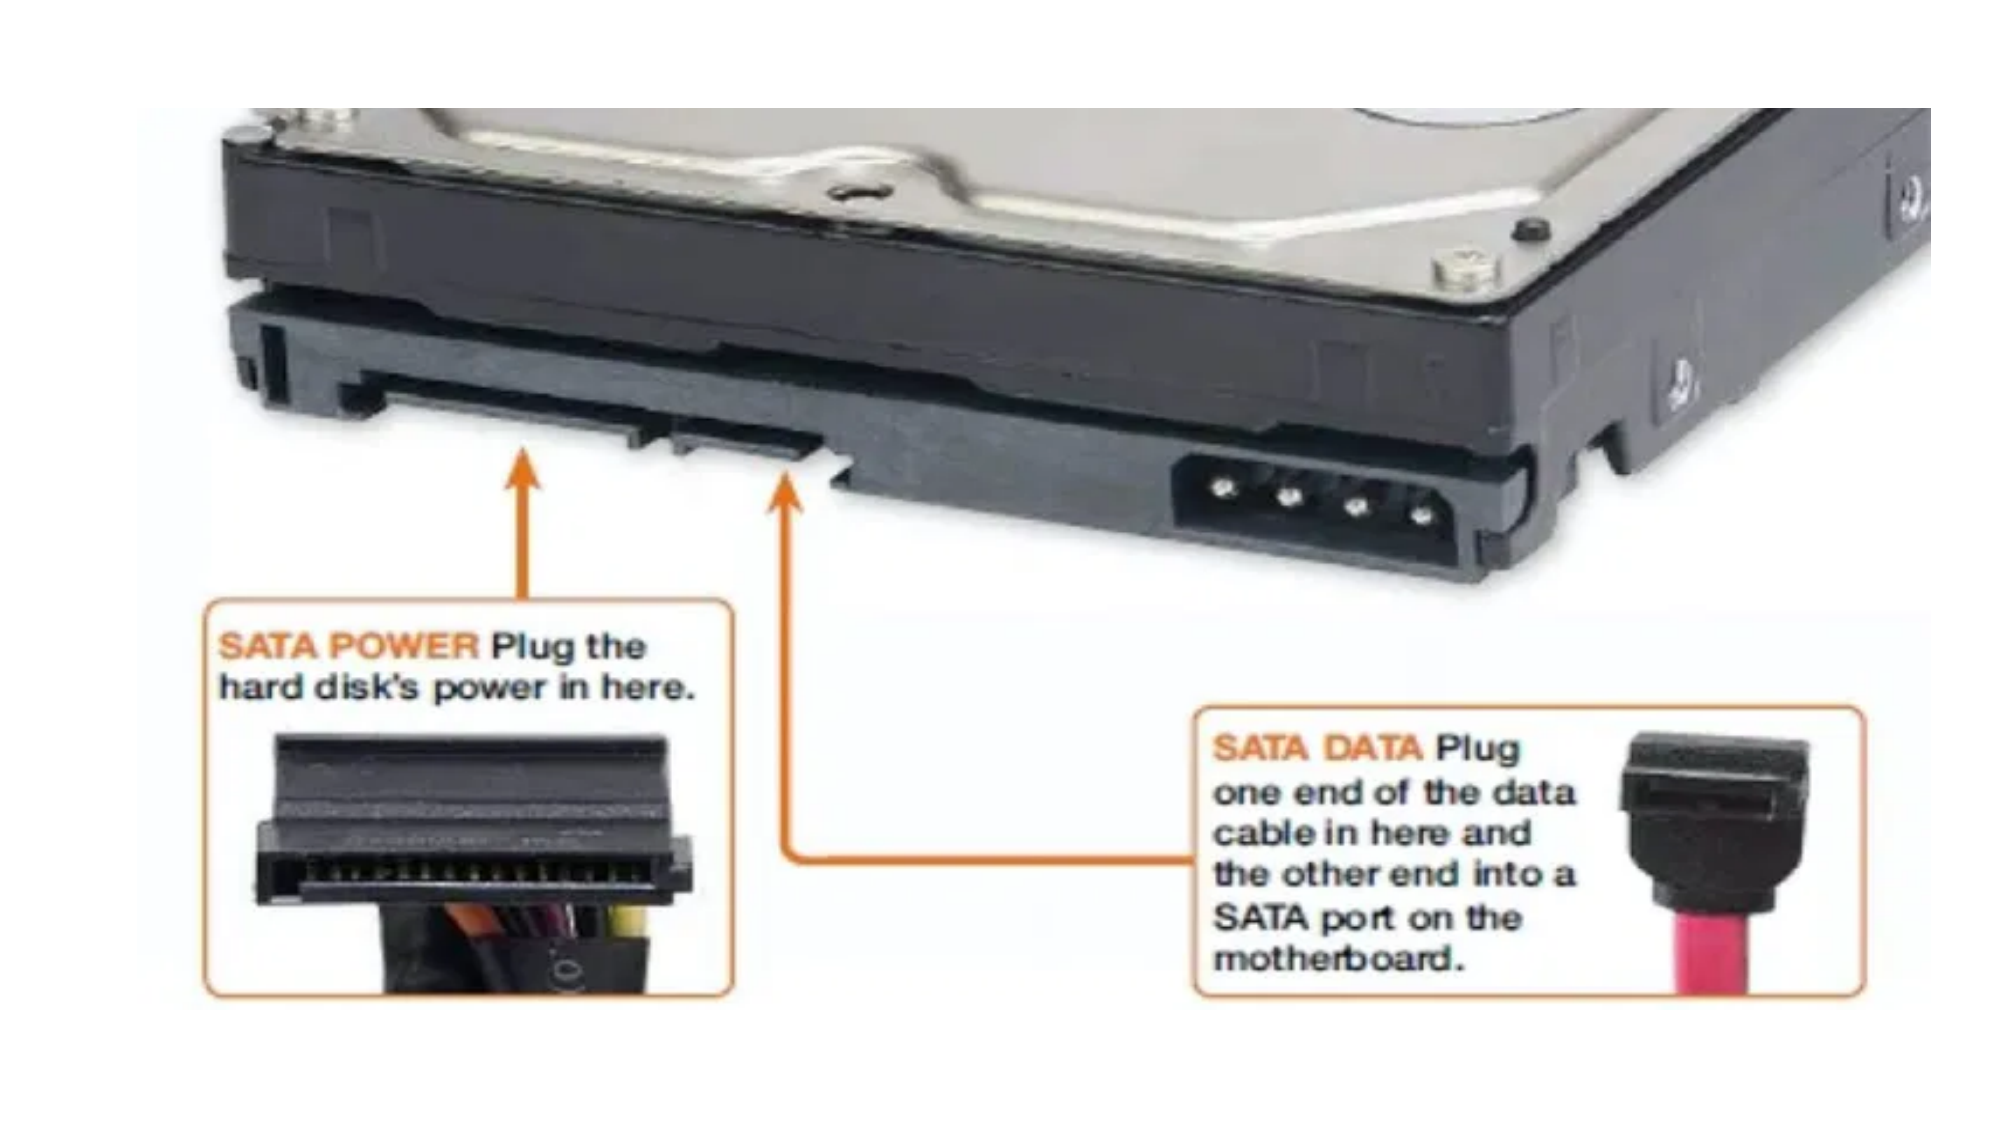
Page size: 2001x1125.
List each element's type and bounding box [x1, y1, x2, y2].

list [137, 108, 1931, 1010]
